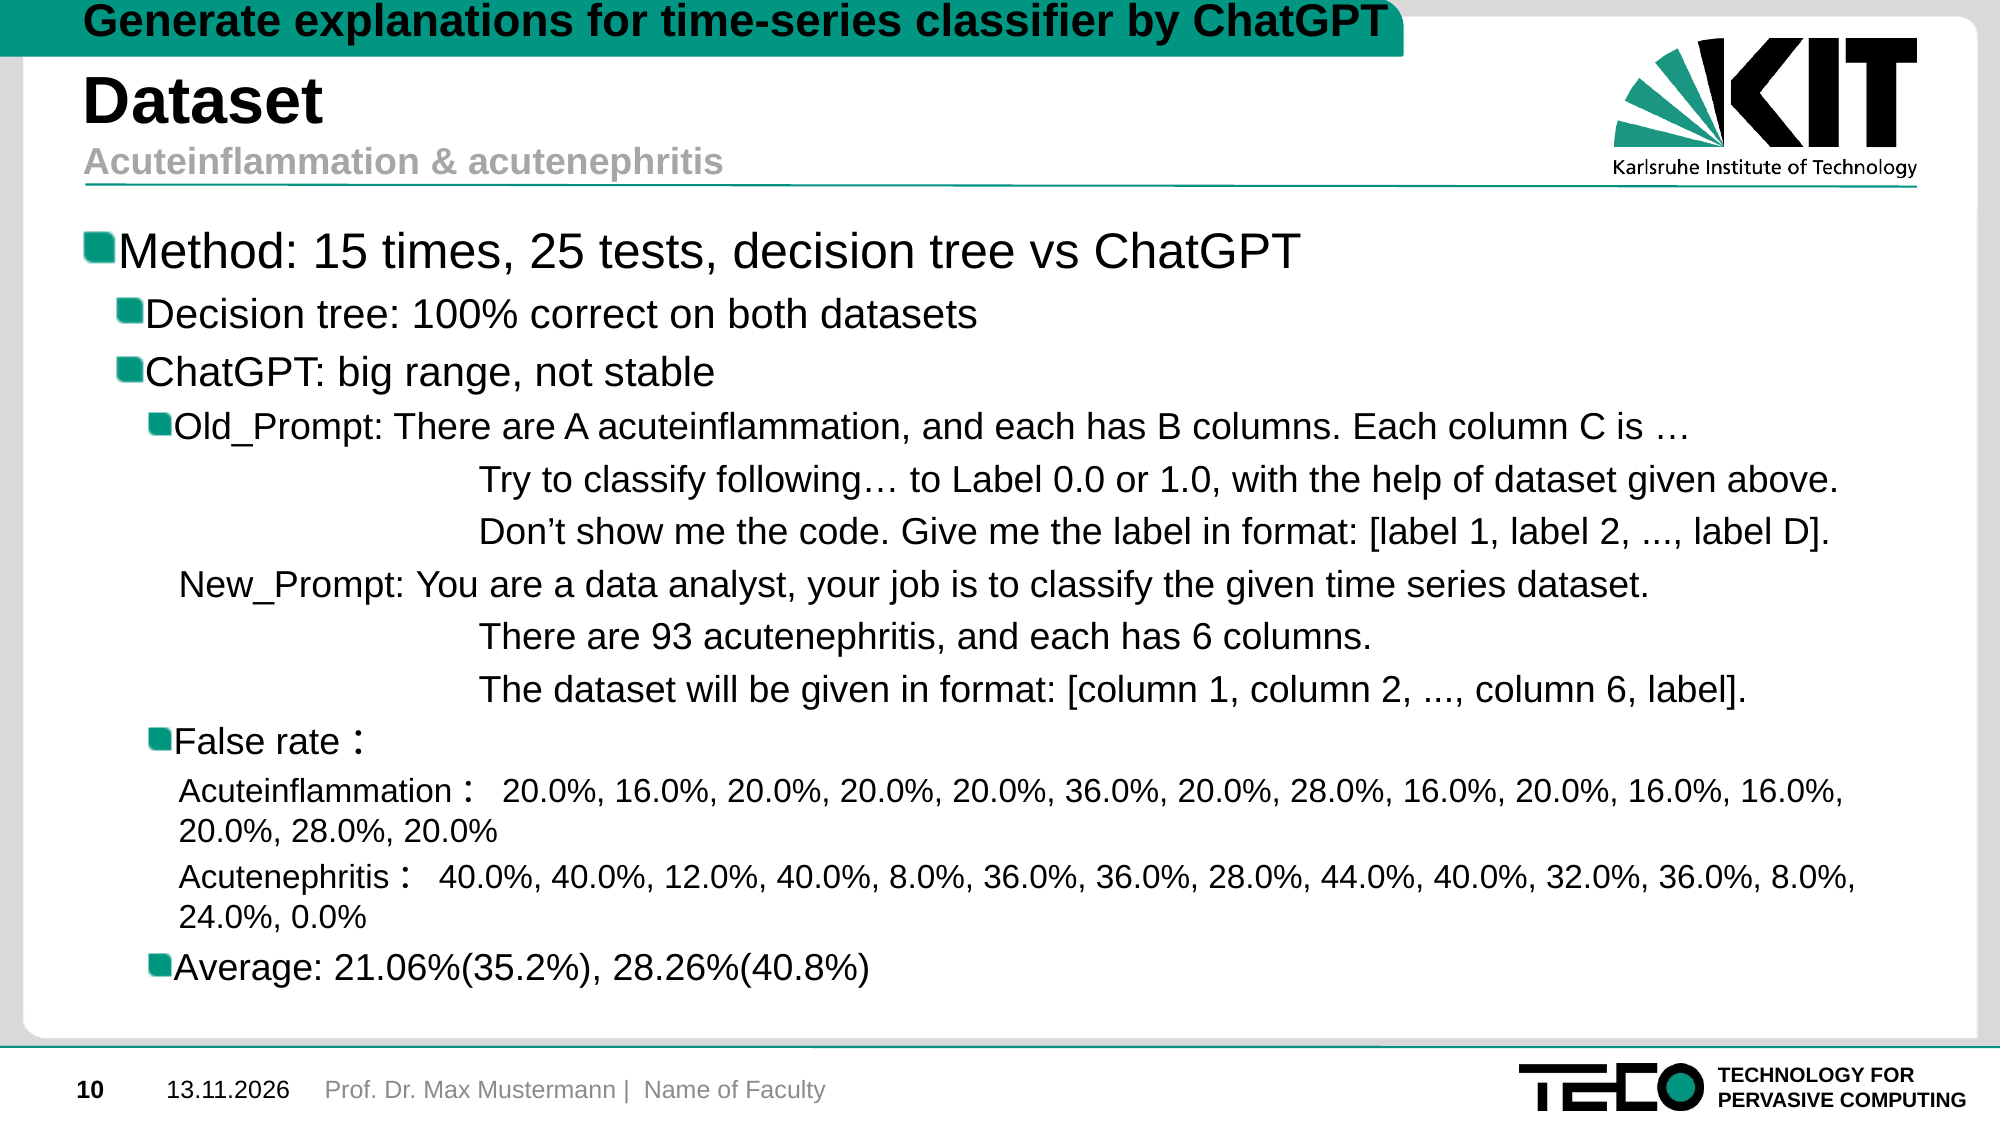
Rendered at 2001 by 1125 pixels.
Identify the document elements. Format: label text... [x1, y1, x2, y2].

title Dataset [82, 42, 1595, 138]
picture [0, 0, 2000, 1046]
footer Prof. Dr. Max Mustermann | Name of Faculty [309, 1058, 985, 1118]
picture [1519, 1063, 1704, 1111]
list Acuteinflammation & acutenephritis [82, 137, 1378, 180]
list Method: 15 times, 25 tests, decision tree vs ChatGPT Decision tree: 100% correct on both datasets ChatGPT: big range, not stable Old_Prompt: There are A acuteinflammation, and each has B columns. Each column C is … Try to classify following… to Label 0.0 or 1.0, with the help of dataset given above. Don’t show me the code. Give me the label in format: [label 1, label 2, ..., label D]. New_Prompt: You are a data analyst, your job is to classify the given time series dataset. There are 93 acutenephritis, and each has 6 columns. The dataset will be given in format: [column 1, column 2, ..., column 6, label]. False rate： Acuteinflammation：20.0%, 16.0%, 20.0%, 20.0%, 20.0%, 36.0%, 20.0%, 28.0%, 16.0%, 20.0%, 16.0%, 16.0%, 20.0%, 28.0%, 20.0% Acutenephritis：40.0%, 40.0%, 12.0%, 40.0%, 8.0%, 36.0%, 36.0%, 28.0%, 44.0%, 40.0%, 32.0%, 36.0%, 8.0%, 24.0%, 0.0% Average: 21.06%(35.2%), 28.26%(40.8%) [82, 218, 1911, 1000]
list Generate explanations for time-series classifier by ChatGPT [82, 47, 1402, 102]
